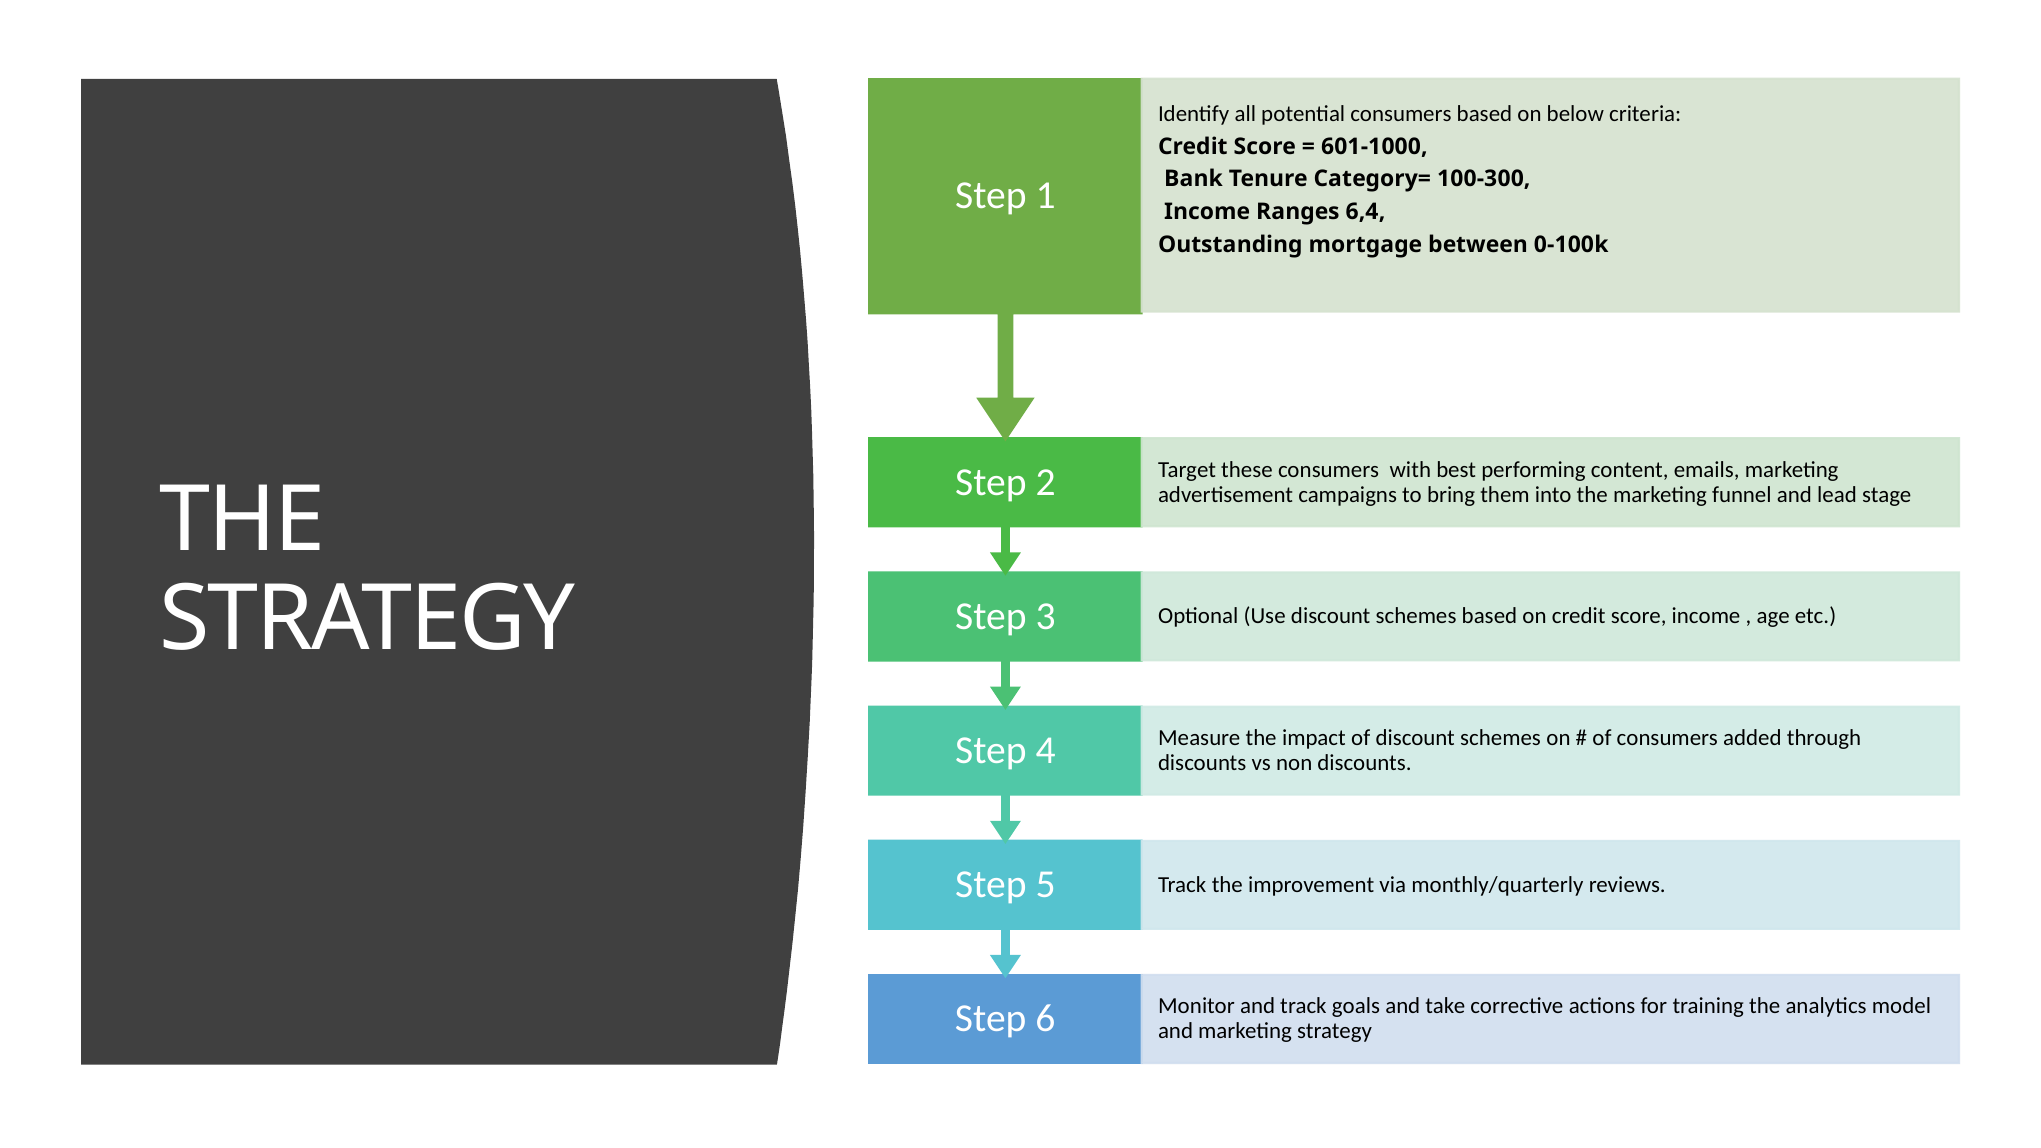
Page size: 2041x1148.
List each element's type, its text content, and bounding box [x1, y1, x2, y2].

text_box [869, 78, 1960, 1064]
title THE STRATEGY [144, 169, 716, 972]
text_box [79, 77, 816, 1066]
